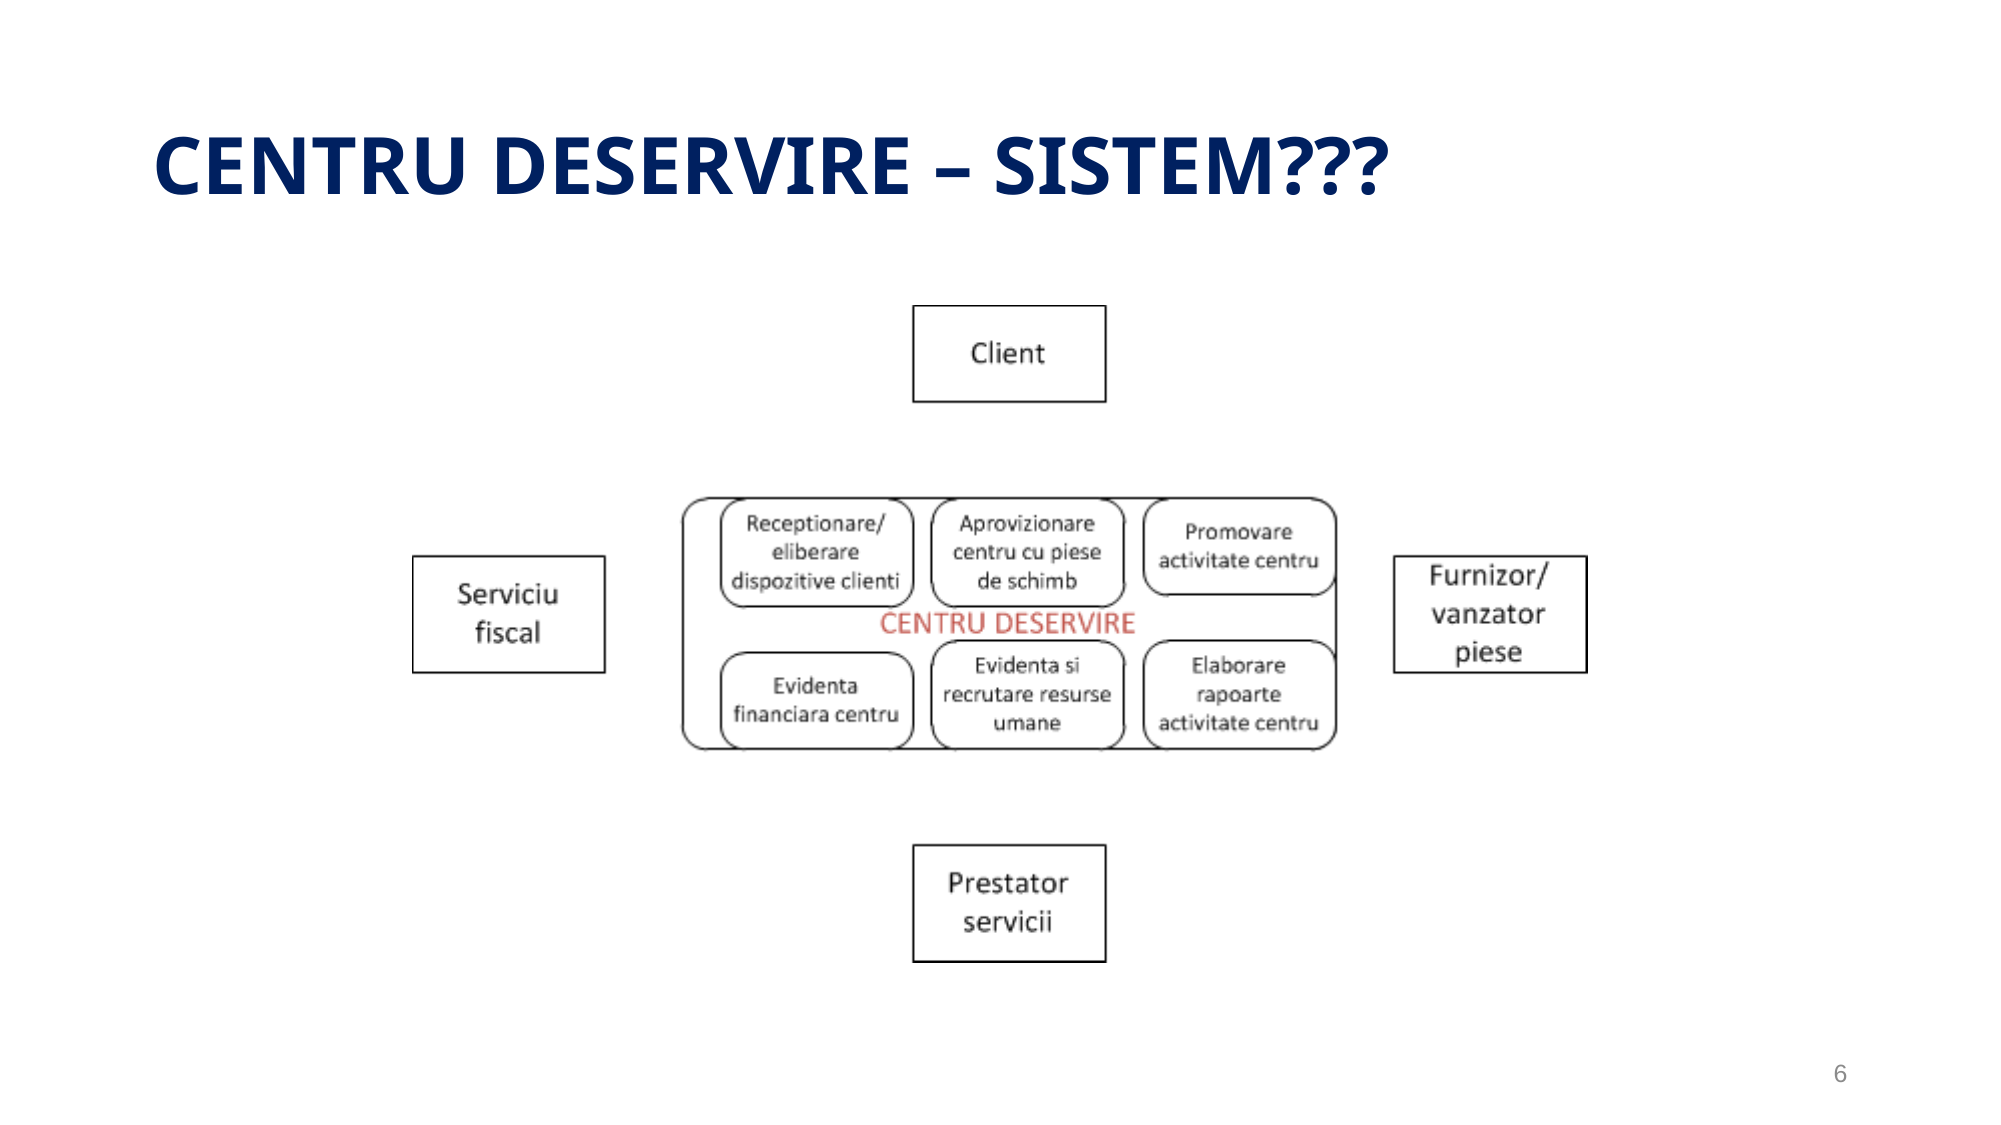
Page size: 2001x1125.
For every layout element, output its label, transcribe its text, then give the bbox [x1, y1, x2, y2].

title CENTRU DESERVIRE – SISTEM??? [137, 59, 1863, 278]
slide_number 6 [1412, 1042, 1863, 1103]
picture [412, 305, 1588, 963]
